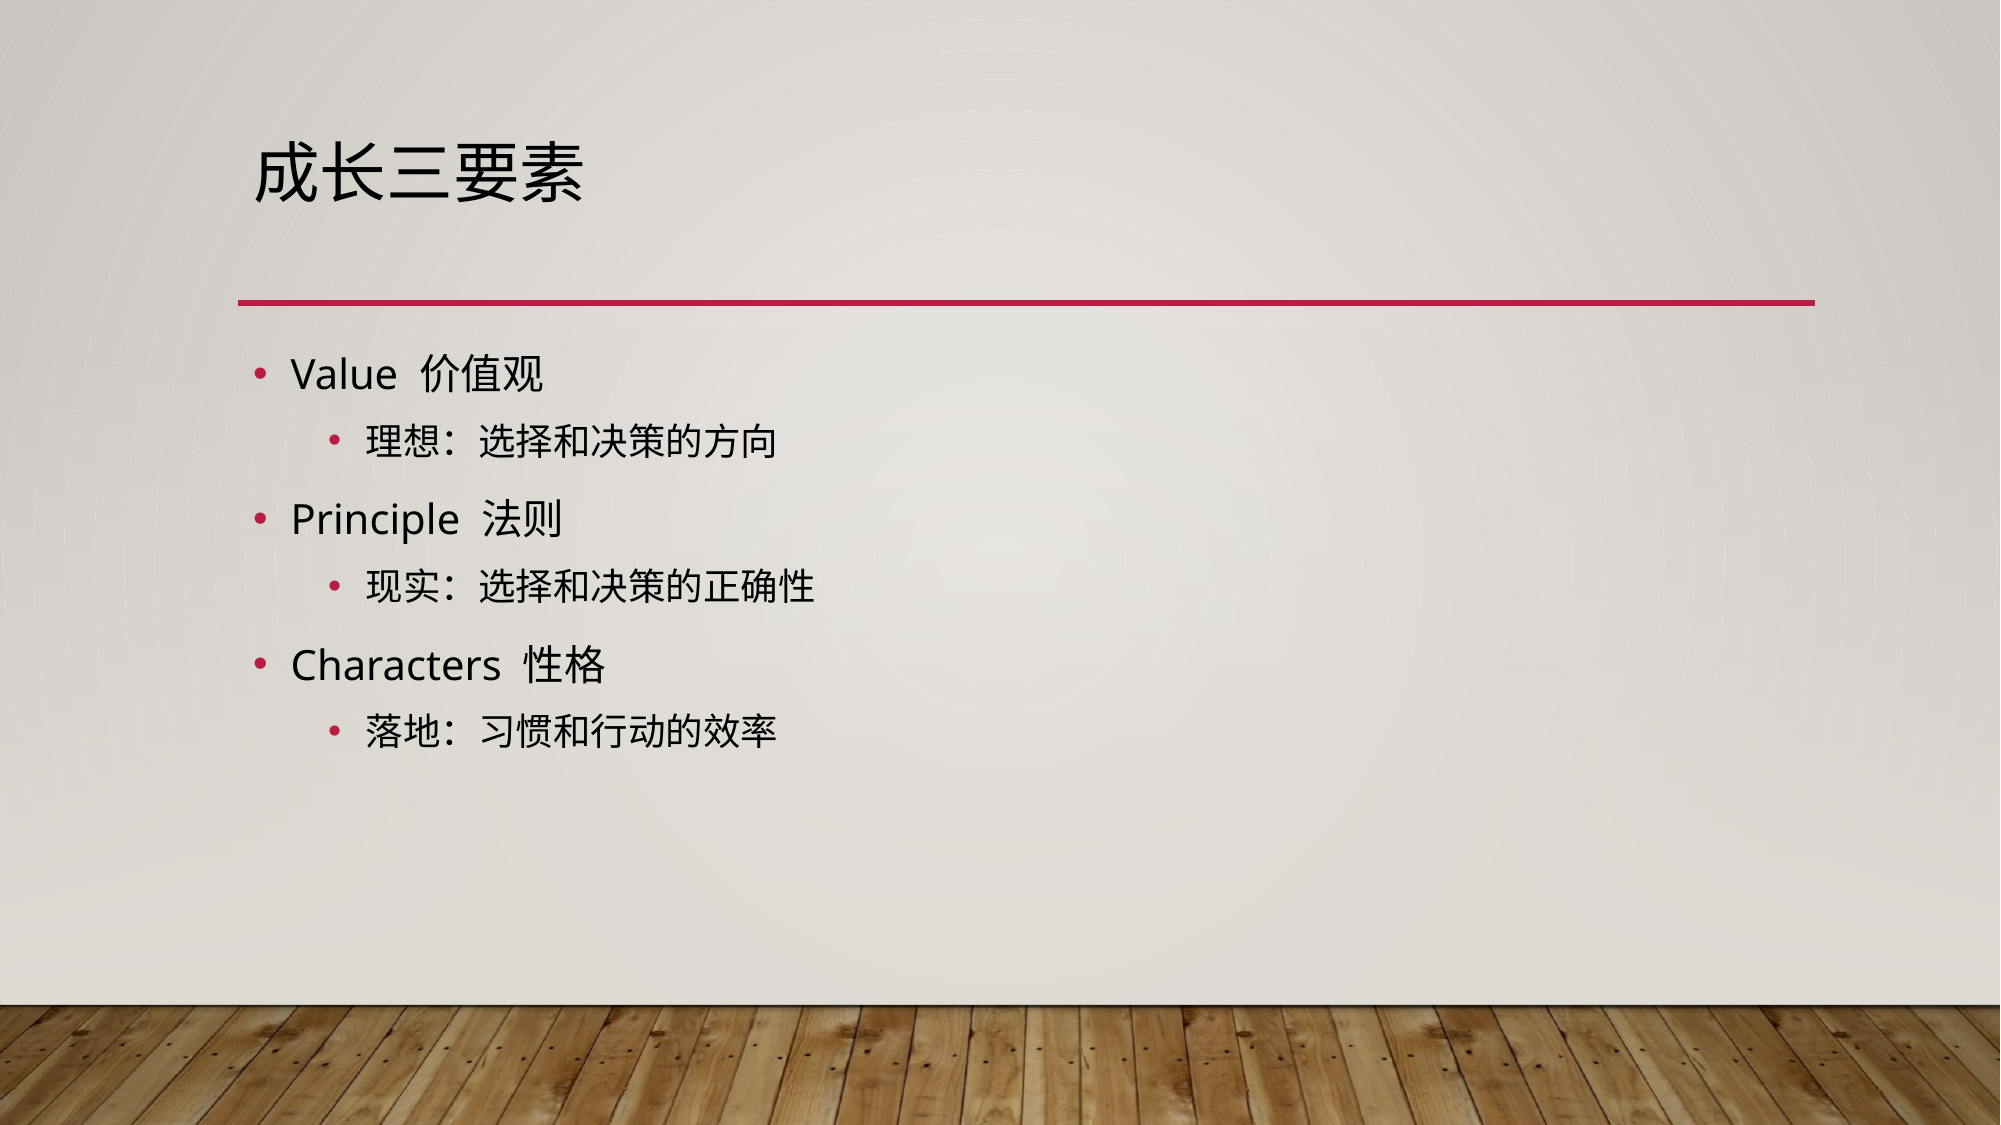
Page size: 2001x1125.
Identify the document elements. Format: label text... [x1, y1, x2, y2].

list Value 价值观 理想：选择和决策的方向 Principle 法则 现实：选择和决策的正确性 Characters 性格 落地：习惯和行动的效率 [238, 330, 1814, 897]
picture [0, 1005, 2000, 1125]
title 成长三要素 [238, 131, 1814, 305]
